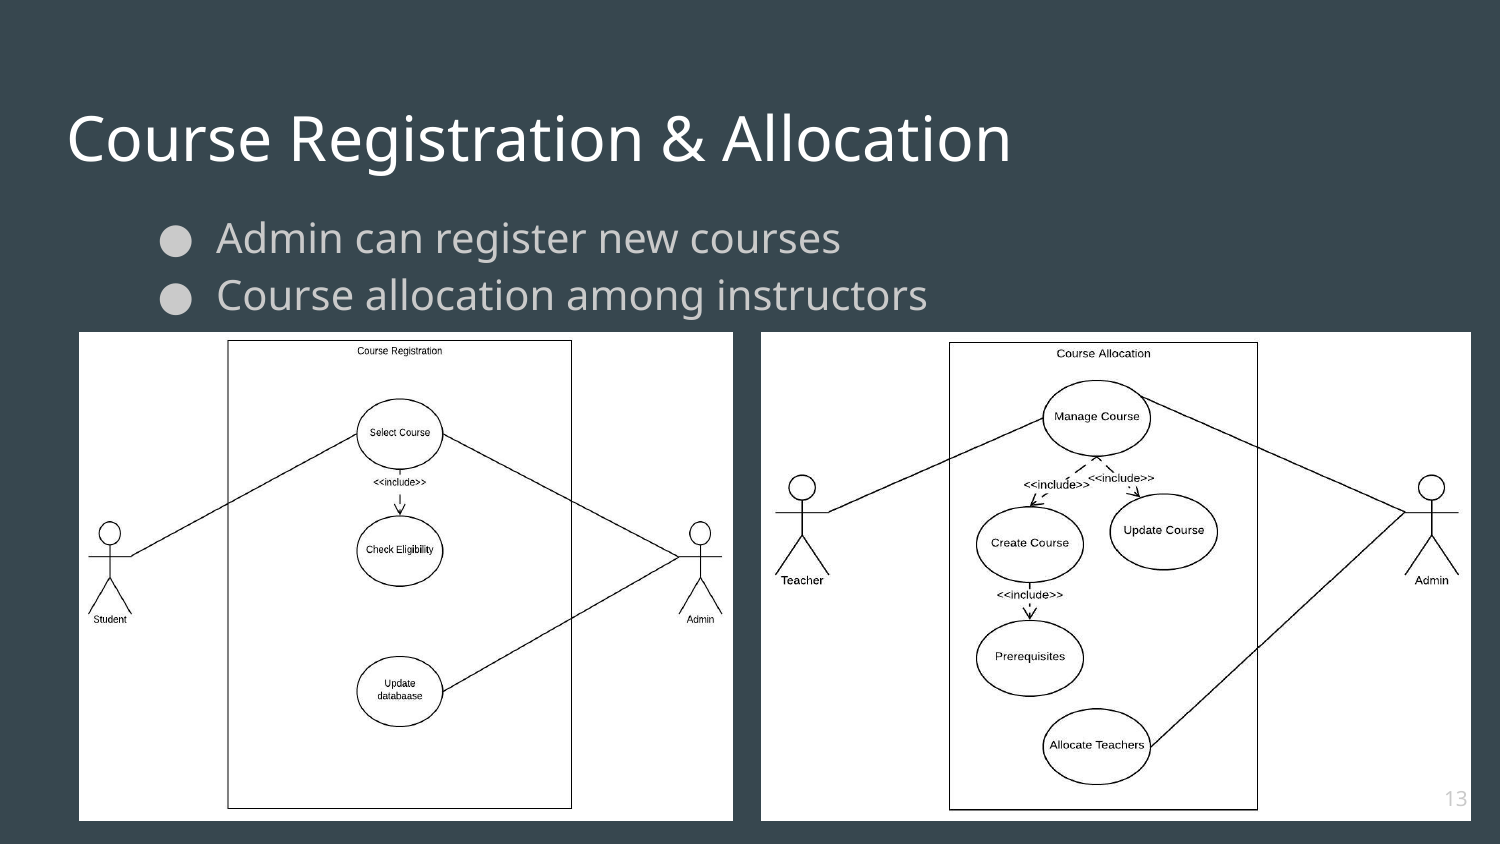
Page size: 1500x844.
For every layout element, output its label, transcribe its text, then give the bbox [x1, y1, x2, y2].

list Admin can register new courses Course allocation among instructors [51, 189, 1449, 333]
picture [761, 332, 1471, 821]
picture [79, 332, 733, 821]
slide_number ‹#› [1392, 767, 1483, 833]
title Course Registration & Allocation [51, 72, 1449, 167]
